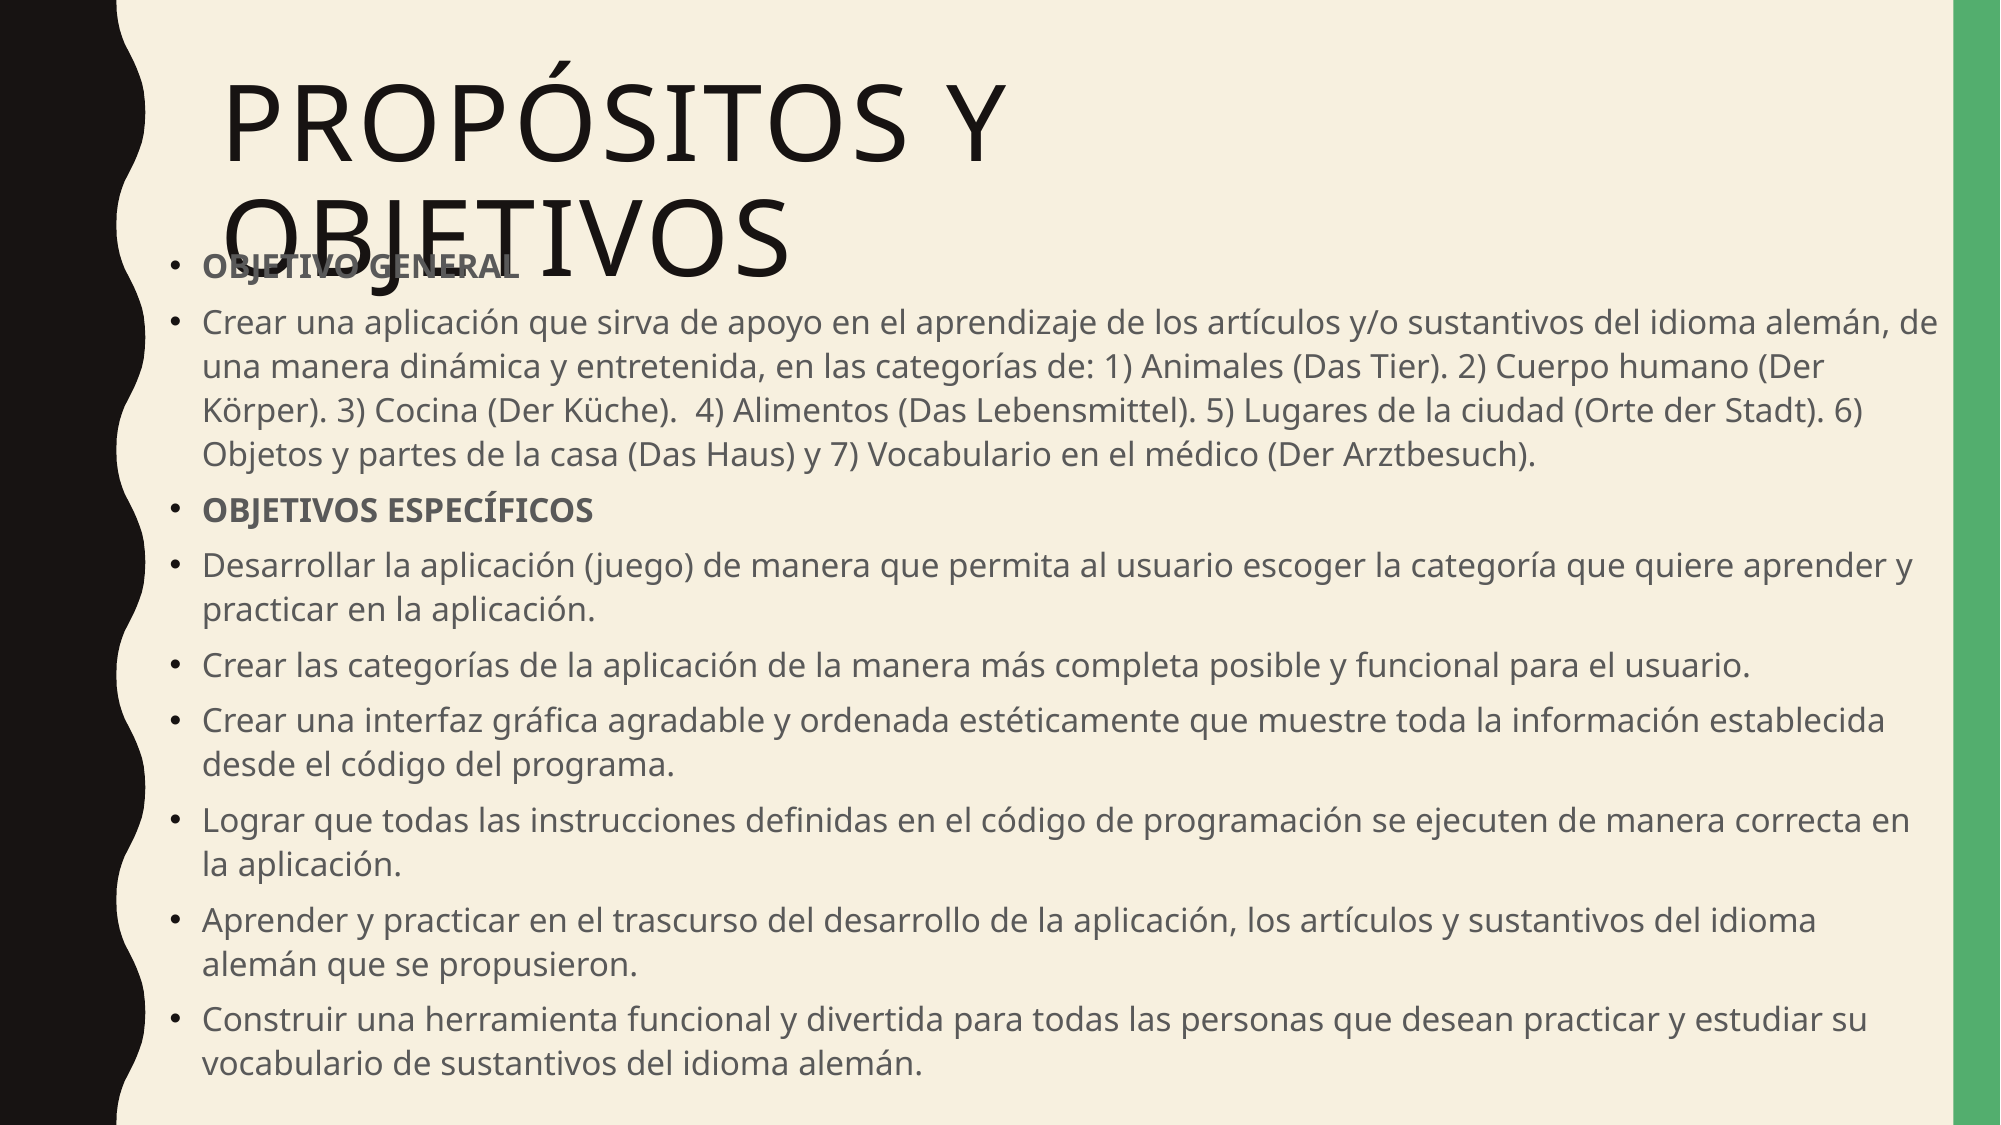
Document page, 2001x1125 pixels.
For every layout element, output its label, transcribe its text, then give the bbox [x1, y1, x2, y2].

title Propósitos y objetivos [205, 62, 1411, 202]
list OBJETIVO GENERAL Crear una aplicación que sirva de apoyo en el aprendizaje de los artículos y/o sustantivos del idioma alemán, de una manera dinámica y entretenida, en las categorías de: 1) Animales (Das Tier). 2) Cuerpo humano (Der Körper). 3) Cocina (Der Küche). 4) Alimentos (Das Lebensmittel). 5) Lugares de la ciudad (Orte der Stadt). 6) Objetos y partes de la casa (Das Haus) y 7) Vocabulario en el médico (Der Arztbesuch). OBJETIVOS ESPECÍFICOS Desarrollar la aplicación (juego) de manera que permita al usuario escoger la categoría que quiere aprender y practicar en la aplicación. Crear las categorías de la aplicación de la manera más completa posible y funcional para el usuario. Crear una interfaz gráfica agradable y ordenada estéticamente que muestre toda la información establecida desde el código del programa. Lograr que todas las instrucciones definidas en el código de programación se ejecuten de manera correcta en la aplicación. Aprender y practicar en el trascurso del desarrollo de la aplicación, los artículos y sustantivos del idioma alemán que se propusieron. Construir una herramienta funcional y divertida para todas las personas que desean practicar y estudiar su vocabulario de sustantivos del idioma alemán. [154, 233, 1957, 1094]
